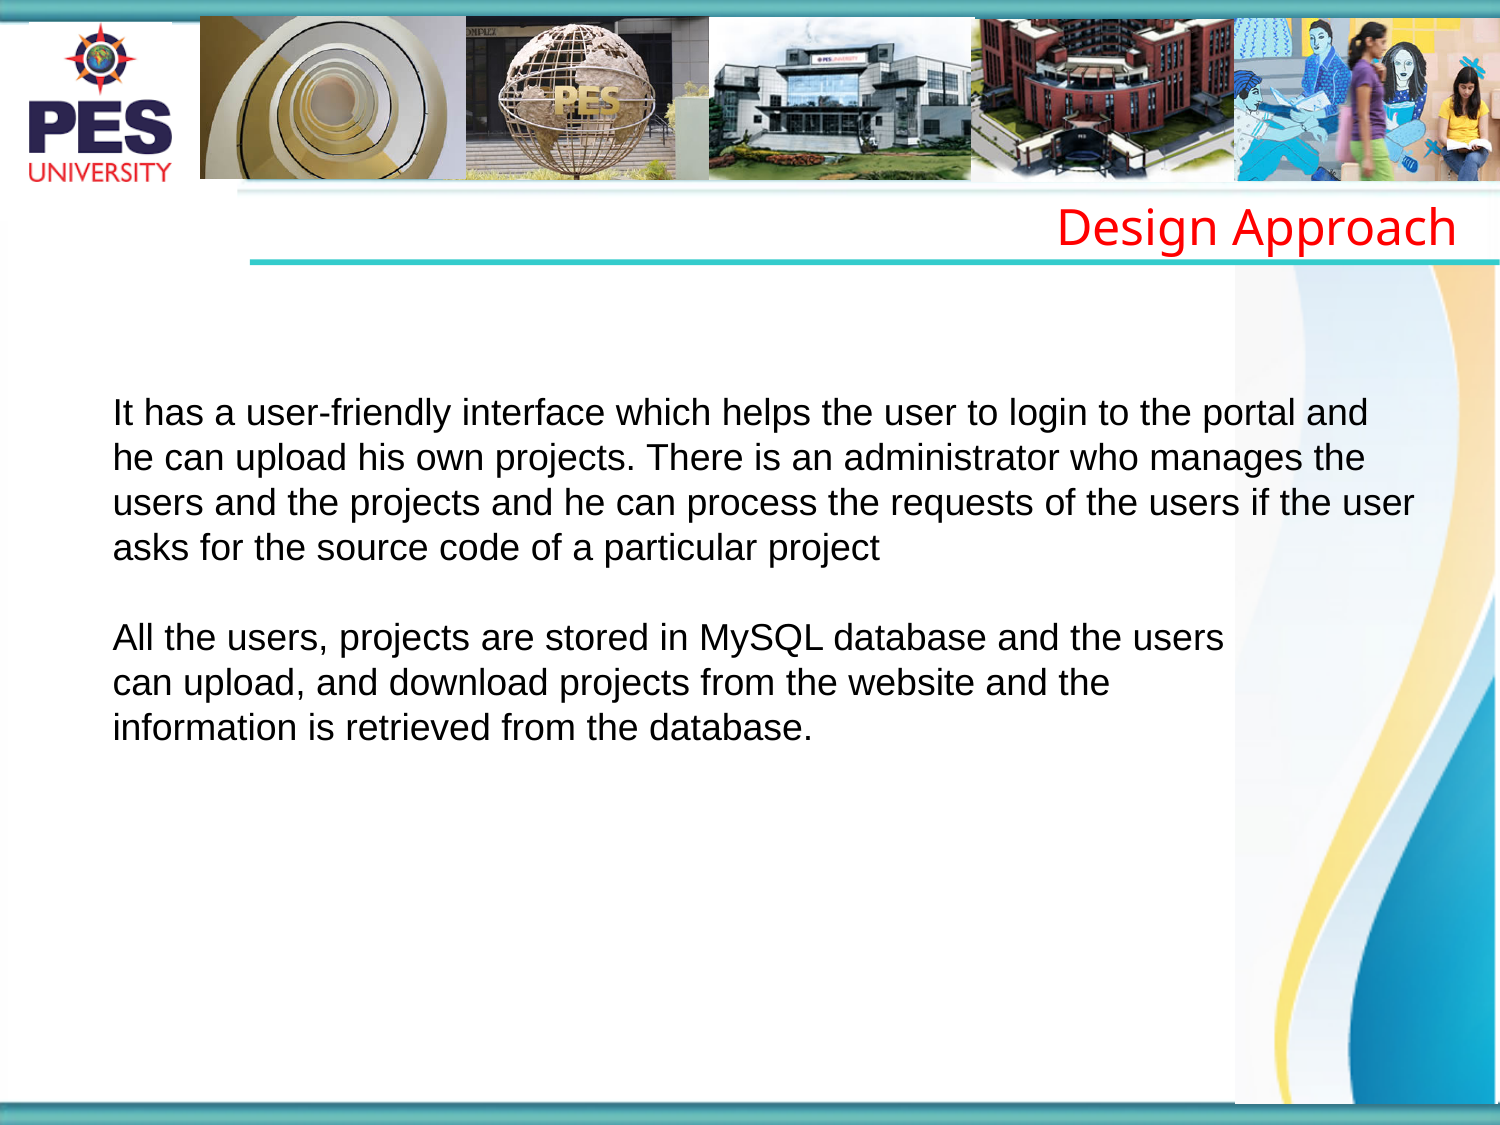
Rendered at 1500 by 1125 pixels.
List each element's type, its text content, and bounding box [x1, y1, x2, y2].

picture [0, 0, 1500, 1125]
subtitle It has a user-friendly interface which helps the user to login to the portal and he can upload his own projects. There is an administrator who manages the users and the projects and he can process the requests of the users if the user asks for the source code of a particular project All the users, projects are stored in MySQL database and the users can upload, and download projects from the website and the information is retrieved from the database. [75, 263, 1445, 1053]
text_box [249, 259, 437, 263]
text_box Design Approach [437, 187, 1500, 263]
